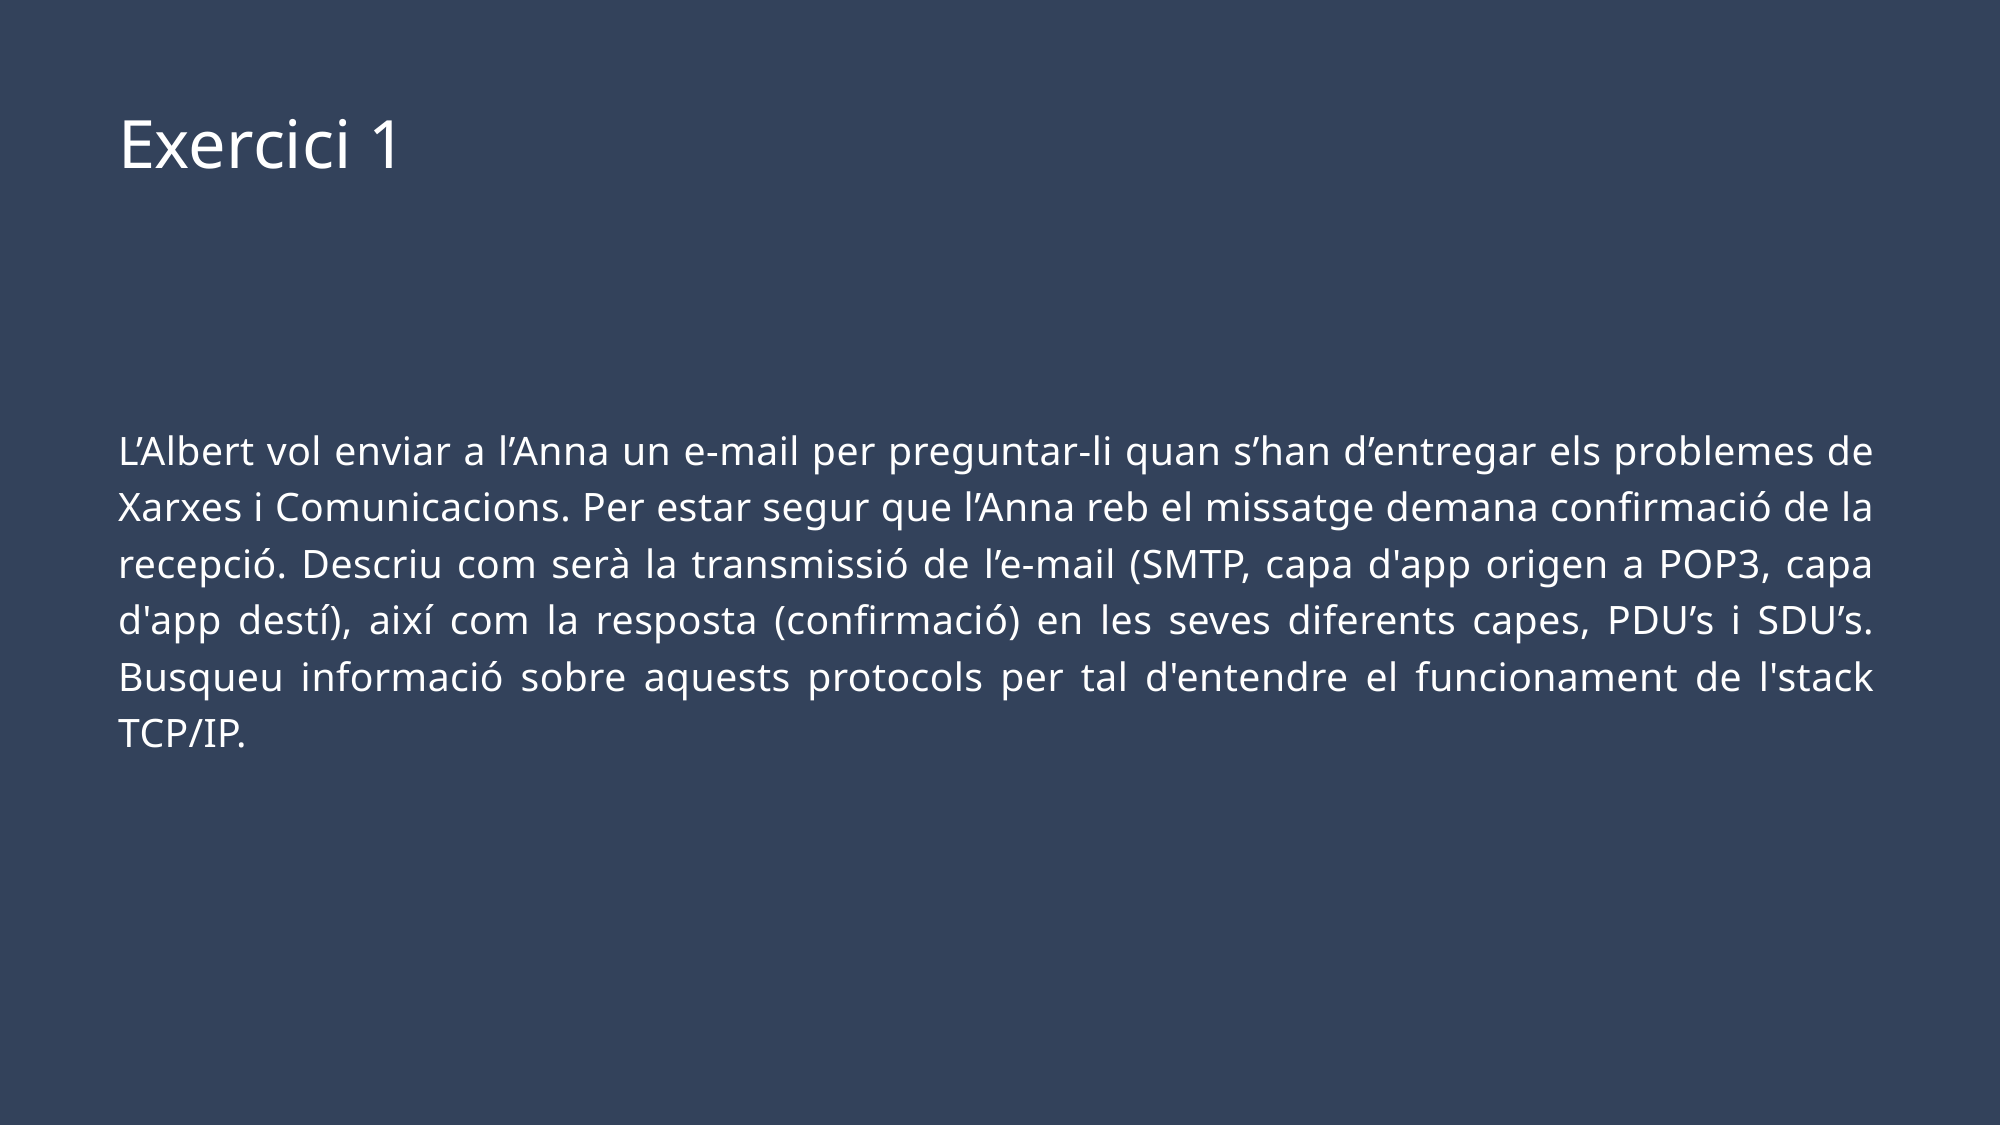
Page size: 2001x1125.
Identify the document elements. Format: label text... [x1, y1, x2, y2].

title Exercici 1 [118, 101, 1878, 344]
list L’Albert vol enviar a l’Anna un e-mail per preguntar-li quan s’han d’entregar els problemes de Xarxes i Comunicacions. Per estar segur que l’Anna reb el missatge demana confirmació de la recepció. Descriu com serà la transmissió de l’e-mail (SMTP, capa d'app origen a POP3, capa d'app destí), així com la resposta (confirmació) en les seves diferents capes, PDU’s i SDU’s. Busqueu informació sobre aquests protocols per tal d'entendre el funcionament de l'stack TCP/IP. [118, 416, 1878, 947]
